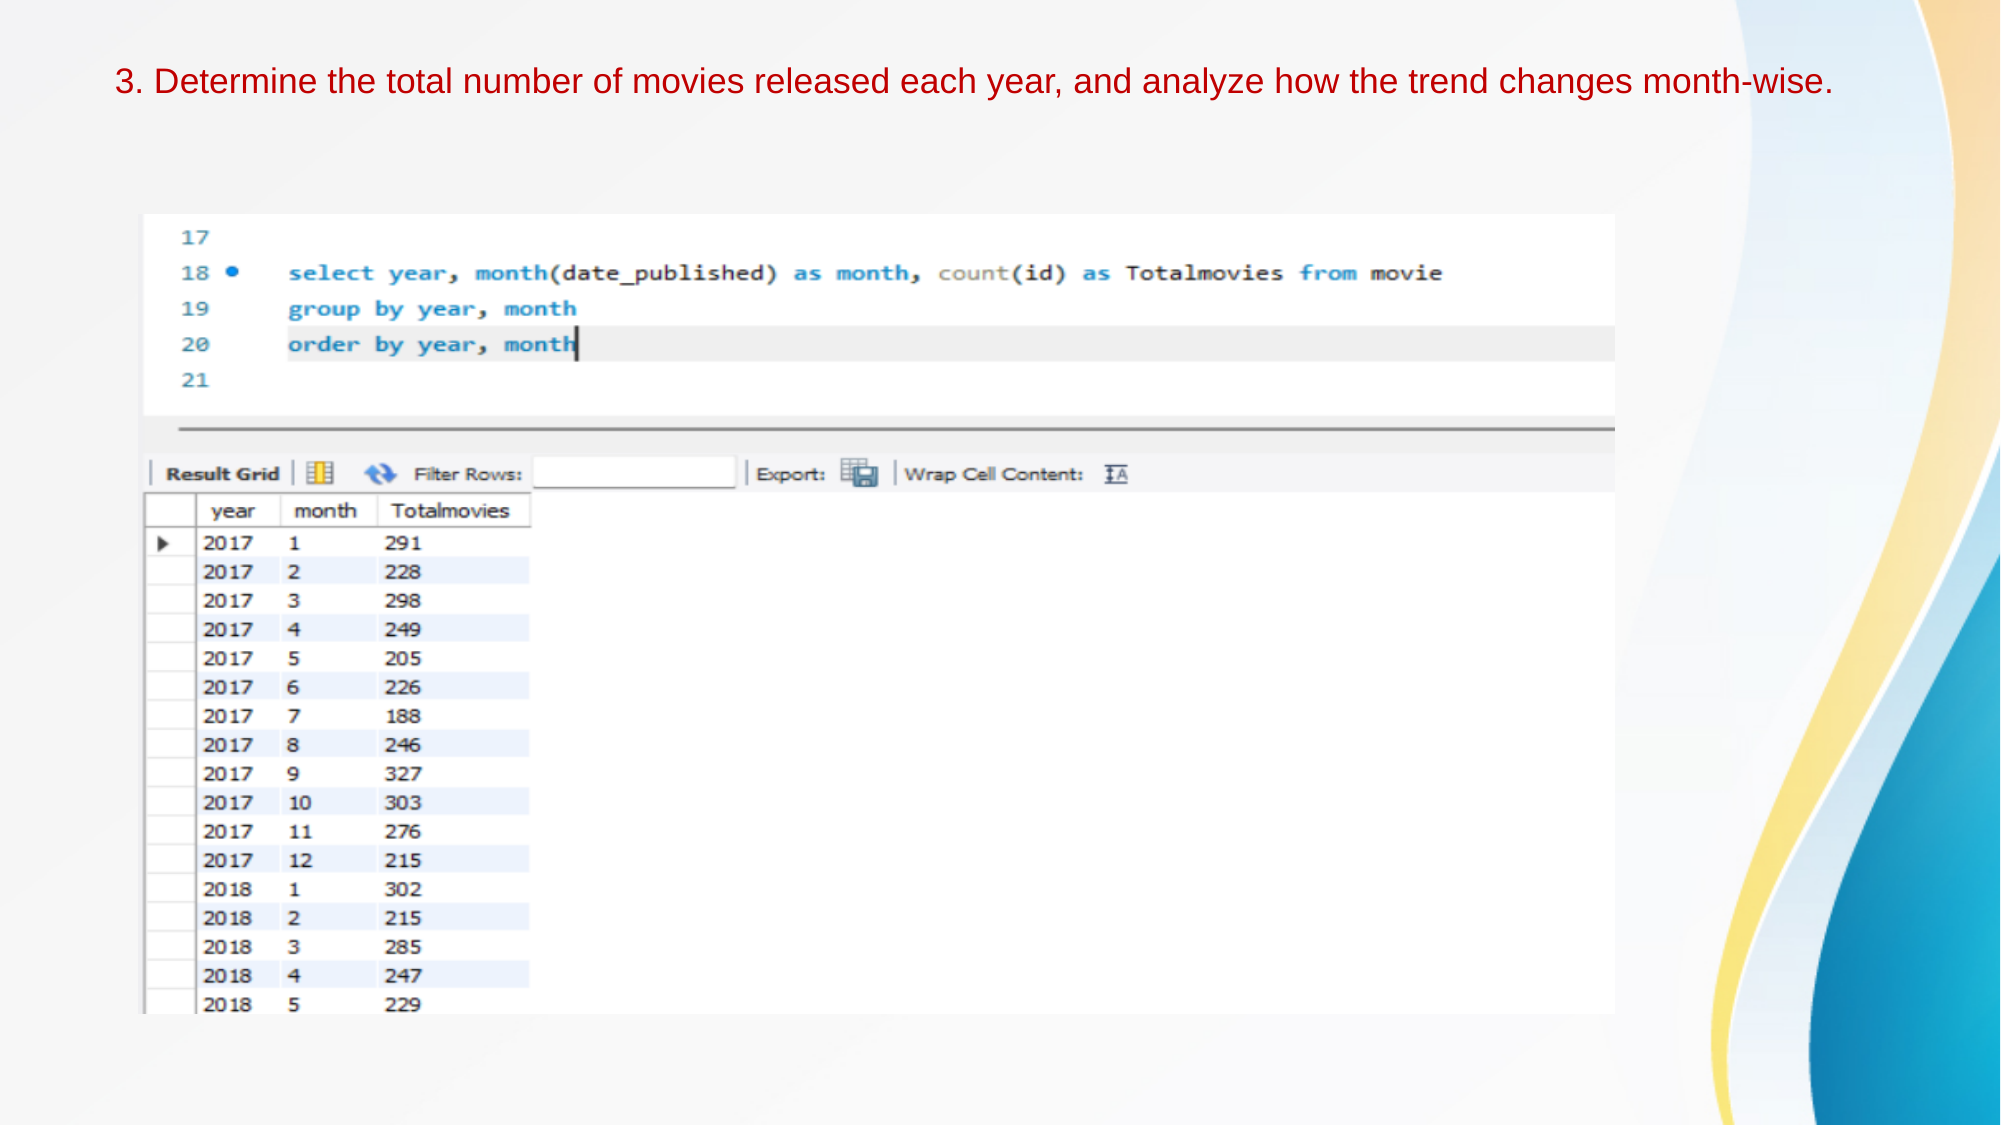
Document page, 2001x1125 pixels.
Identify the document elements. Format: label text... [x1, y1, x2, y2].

picture [0, 0, 2001, 1125]
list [138, 214, 1615, 1014]
title 3. Determine the total number of movies released each year, and analyze how the trend changes month-wise. [99, 30, 1901, 127]
